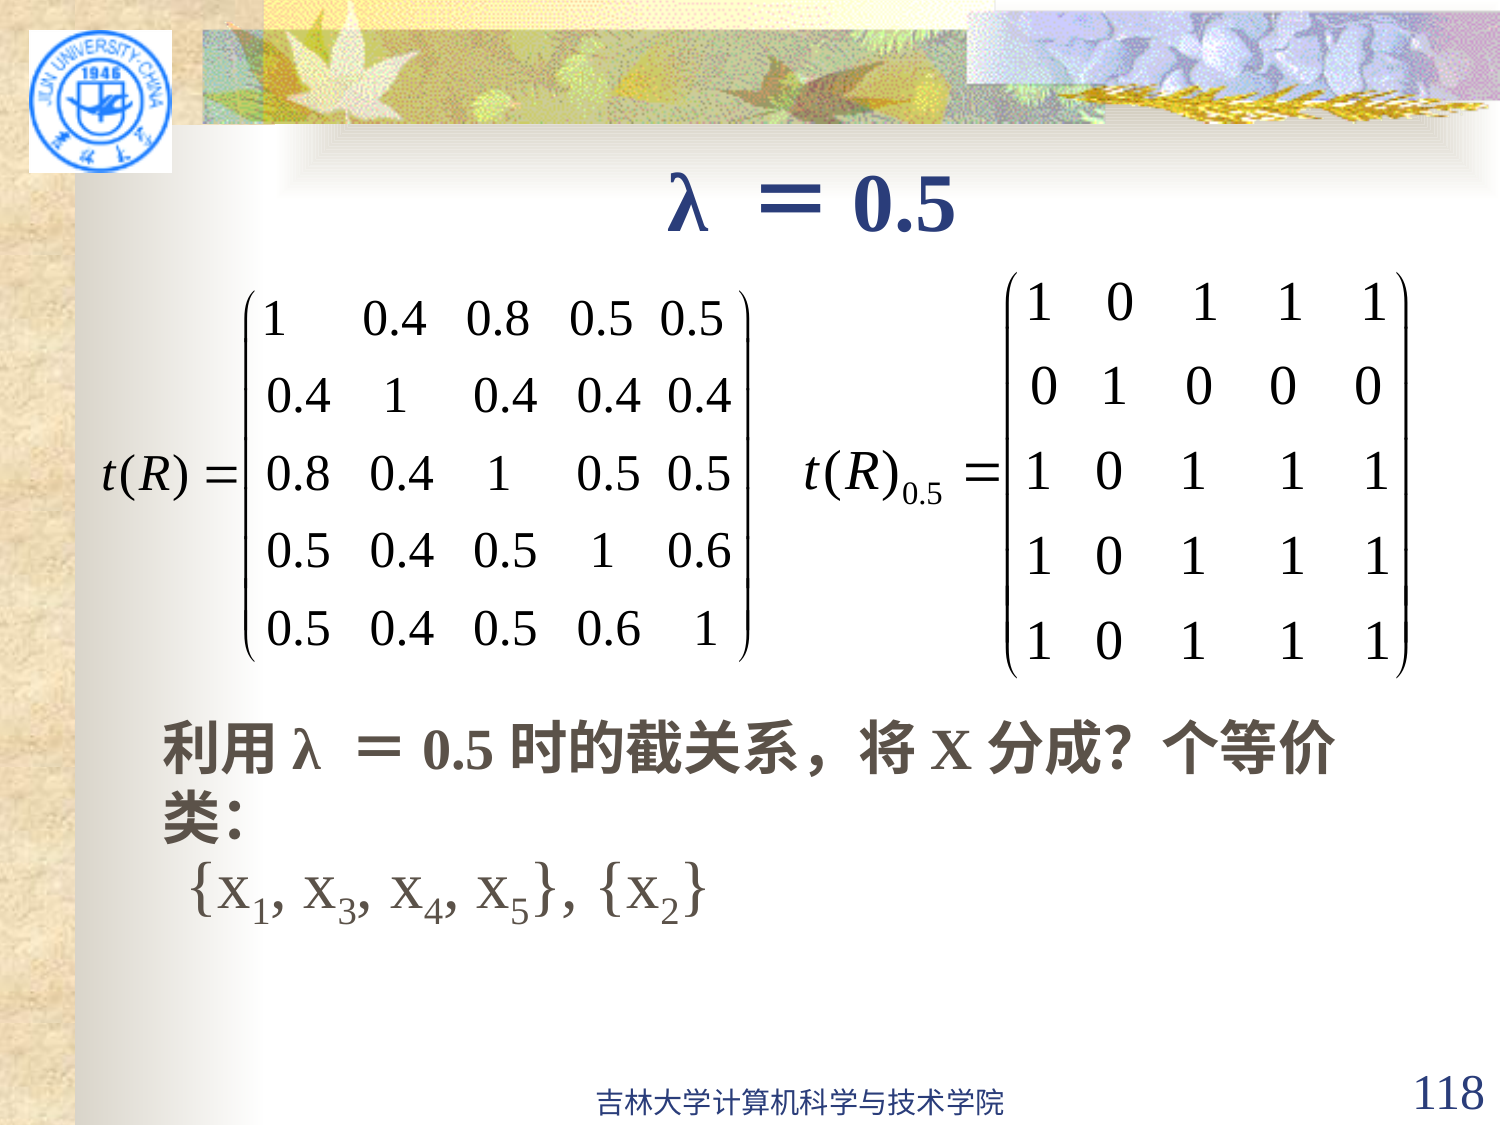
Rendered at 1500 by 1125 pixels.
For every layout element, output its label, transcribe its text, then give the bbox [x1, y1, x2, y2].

text_box 利用λ ＝0.5时的截关系，将X分成？个等价类： [147, 704, 1424, 859]
text_box {x1, x3, x4, x5}, {x2} [171, 834, 1282, 940]
picture [0, 0, 1500, 1125]
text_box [802, 266, 1418, 685]
footer 吉林大学计算机科学与技术学院 [562, 1051, 1038, 1125]
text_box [94, 278, 768, 676]
title λ ＝0.5 [174, 137, 1450, 256]
slide_number 118 [1349, 1051, 1500, 1125]
